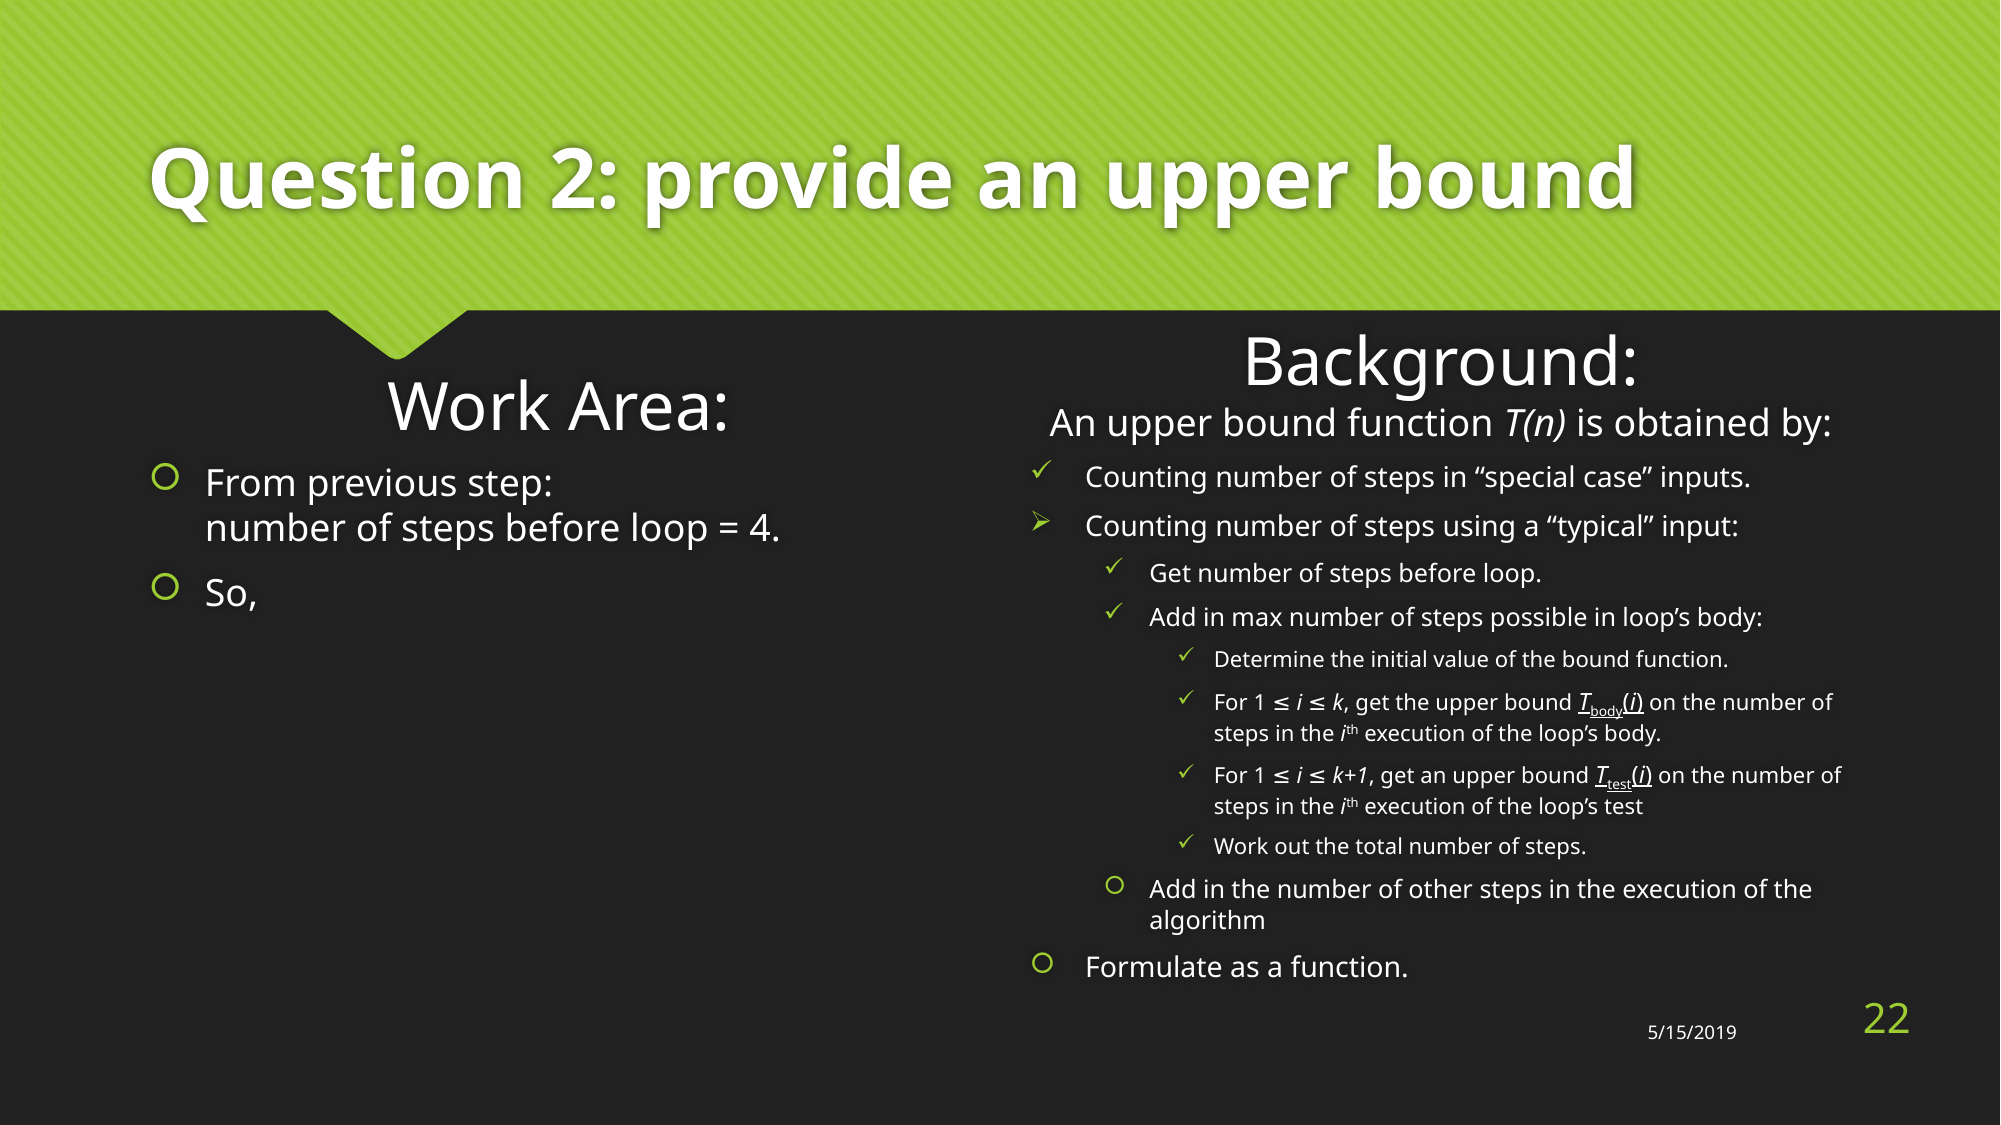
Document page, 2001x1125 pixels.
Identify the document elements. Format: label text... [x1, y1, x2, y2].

title Question 2: provide an upper bound [132, 73, 1868, 233]
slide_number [1531, 991, 1751, 1051]
list Work Area: [133, 356, 985, 452]
list Background: An upper bound function T(n) is obtained by: [1014, 356, 1868, 445]
slide_number 22 [1751, 970, 1926, 1051]
list Counting number of steps in “special case” inputs. Counting number of steps using a “typical” input: Get number of steps before loop. Add in max number of steps possible in loop’s body: Determine the initial value of the bound function. For 1 ≤ i ≤ k, get the upper bound Tbody(i) on the number of steps in the ith execution of the loop’s body. For 1 ≤ i ≤ k+1, get an upper bound Ttest(i) on the number of steps in the ith execution of the loop’s test Work out the total number of steps. Add in the number of other steps in the execution of the algorithm Formulate as a function. [1014, 451, 1868, 1001]
